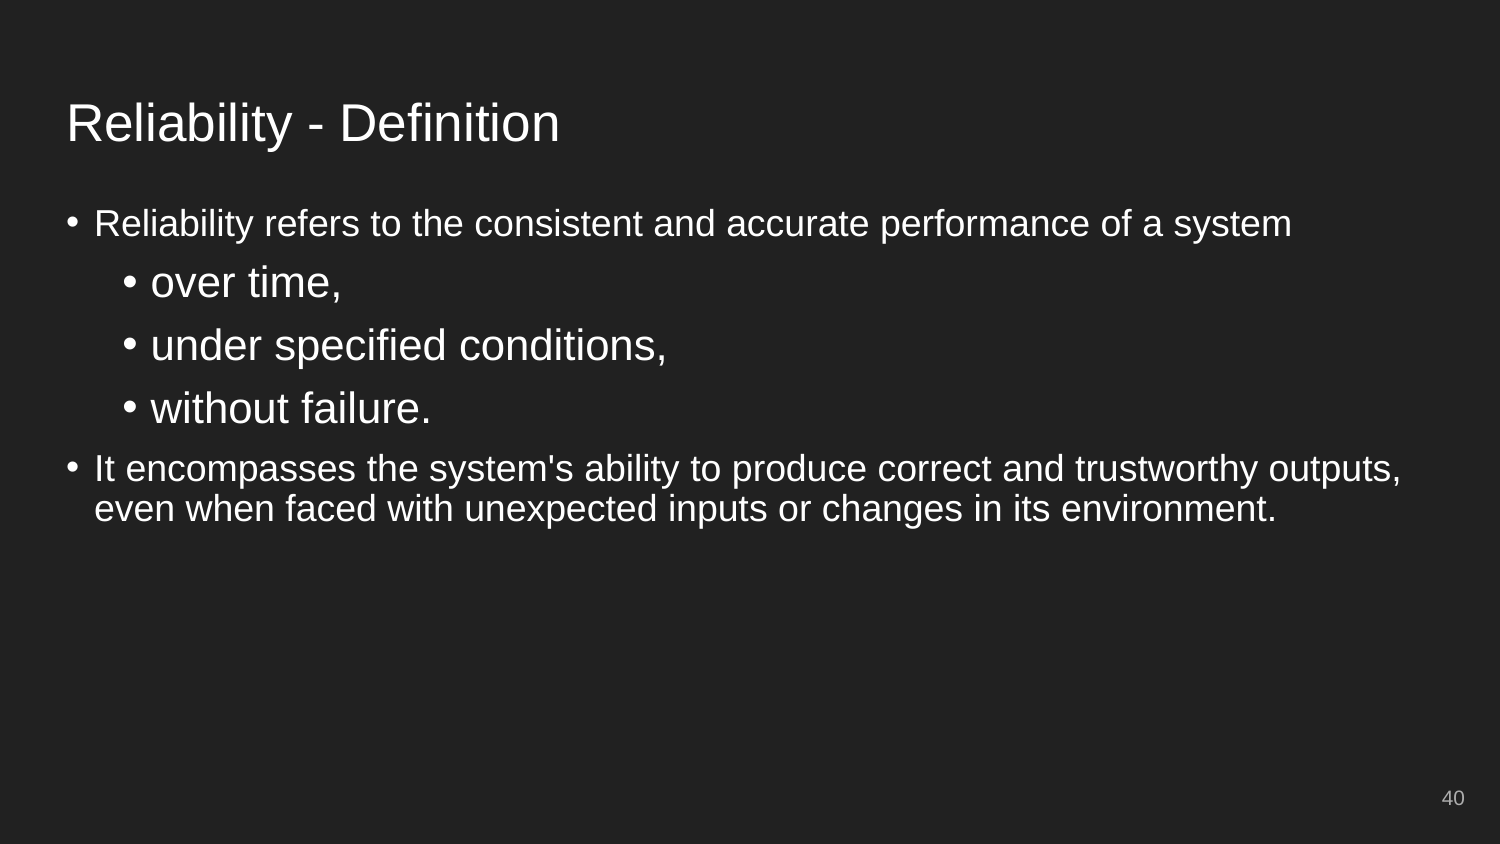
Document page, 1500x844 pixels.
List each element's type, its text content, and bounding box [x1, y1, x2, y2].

slide_number 40 [1389, 764, 1480, 830]
title Reliability - Definition [51, 72, 1449, 167]
list Reliability refers to the consistent and accurate performance of a system over time, under specified conditions, without failure. It encompasses the system's ability to produce correct and trustworthy outputs, even when faced with unexpected inputs or changes in its environment. [51, 189, 1449, 750]
